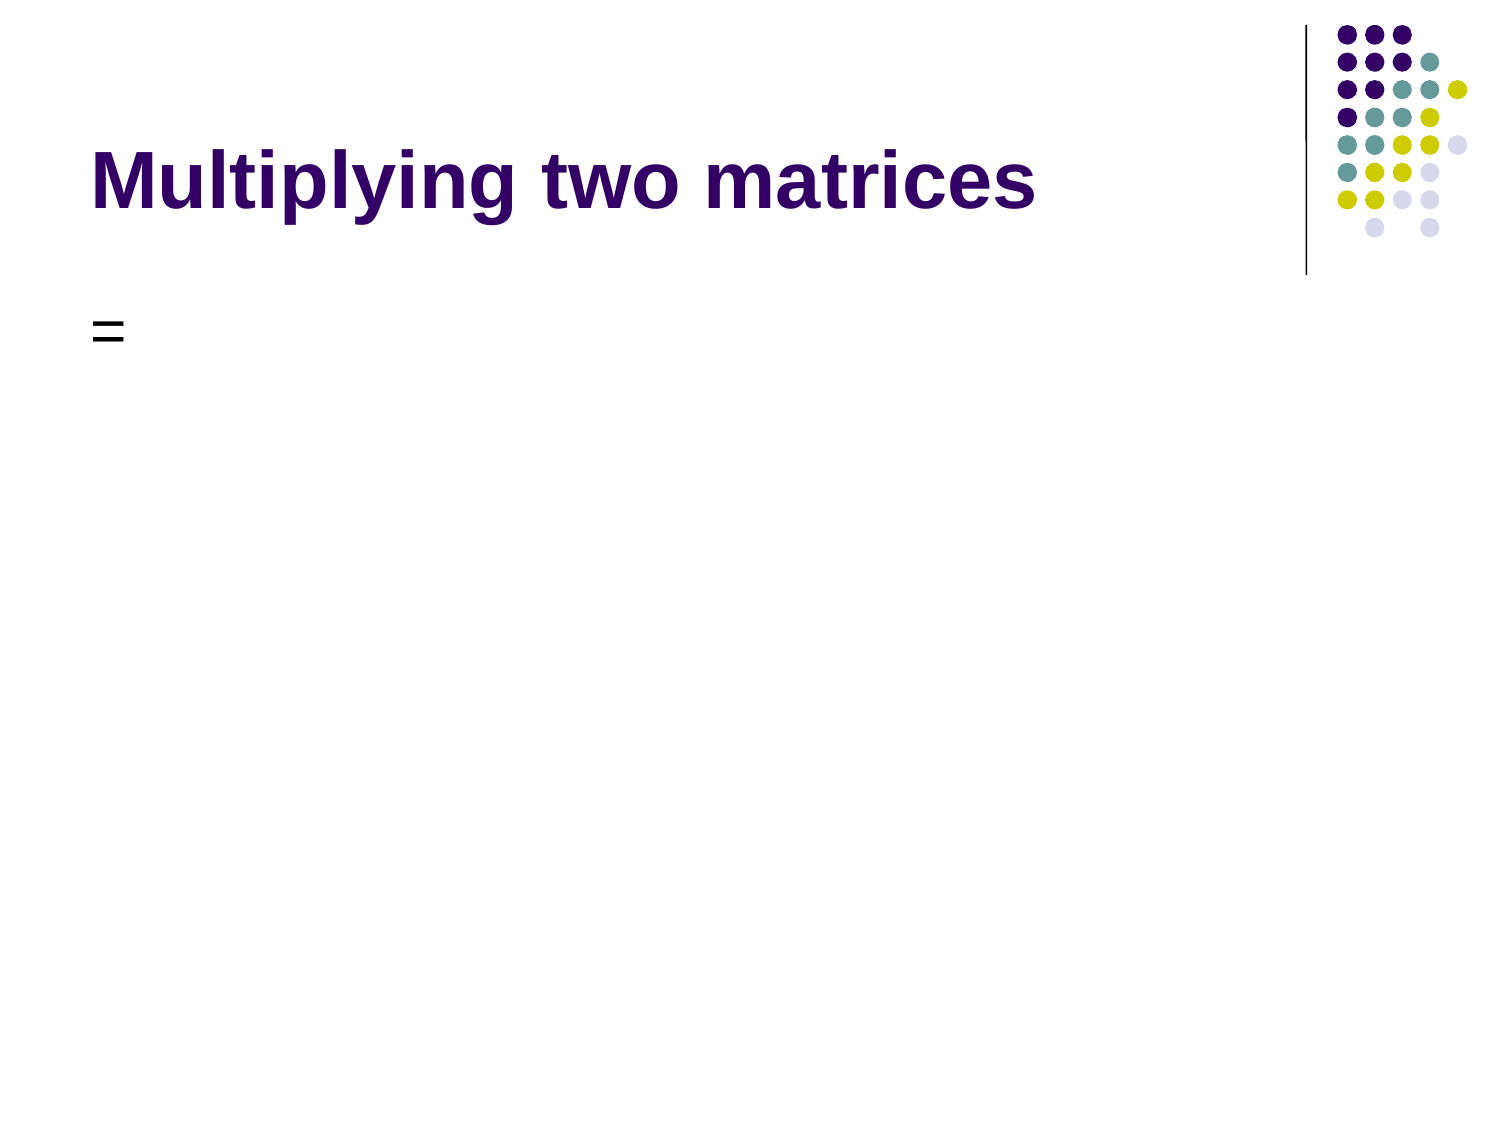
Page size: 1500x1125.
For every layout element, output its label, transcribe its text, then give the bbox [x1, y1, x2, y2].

title Multiplying two matrices [75, 20, 1313, 233]
